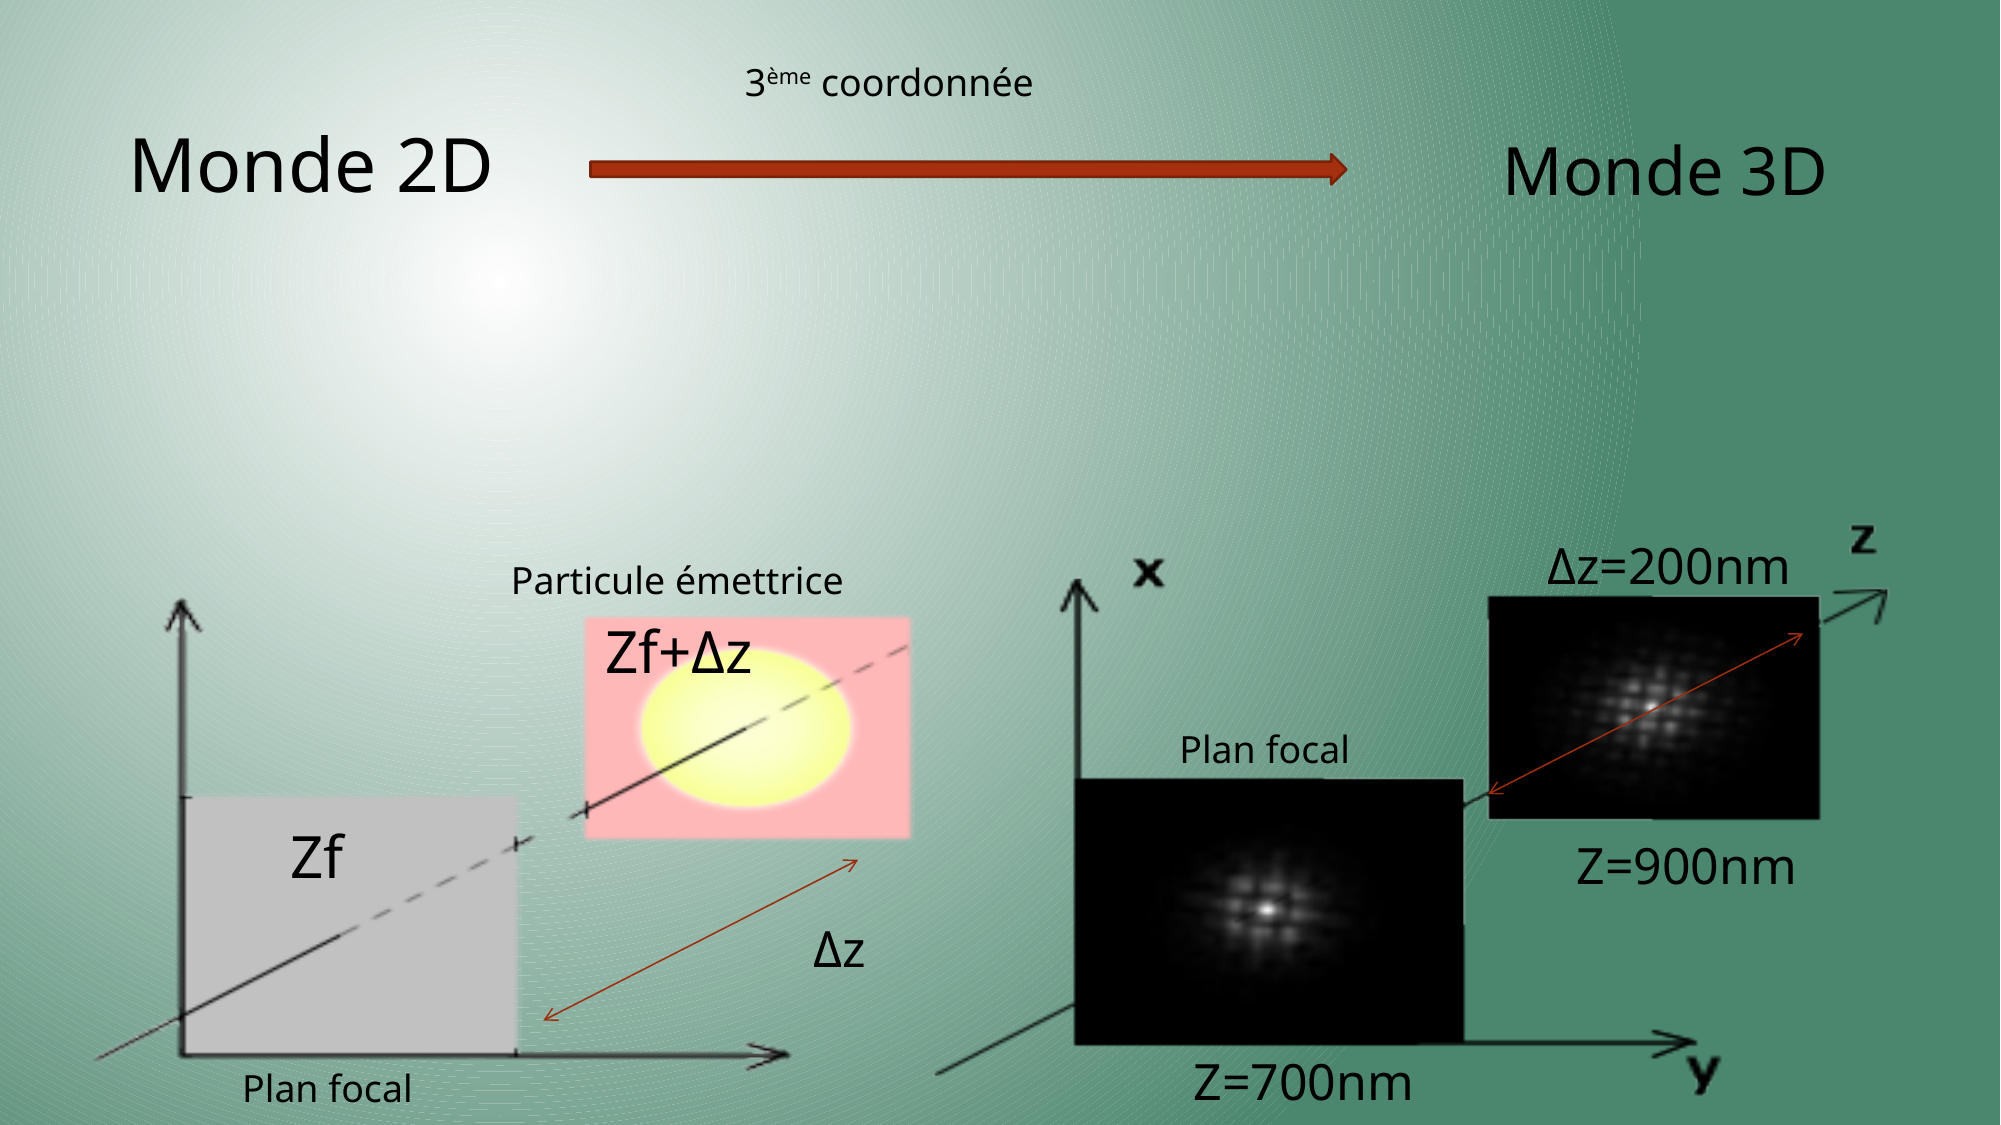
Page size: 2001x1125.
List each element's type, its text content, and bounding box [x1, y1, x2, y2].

text_box [589, 152, 1348, 186]
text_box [1487, 633, 1804, 795]
text_box 3ème coordonnée [730, 51, 1156, 111]
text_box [0, 502, 879, 1125]
picture [883, 479, 1910, 1125]
text_box Monde 2D [113, 110, 660, 216]
text_box Monde 3D [1488, 121, 1910, 217]
